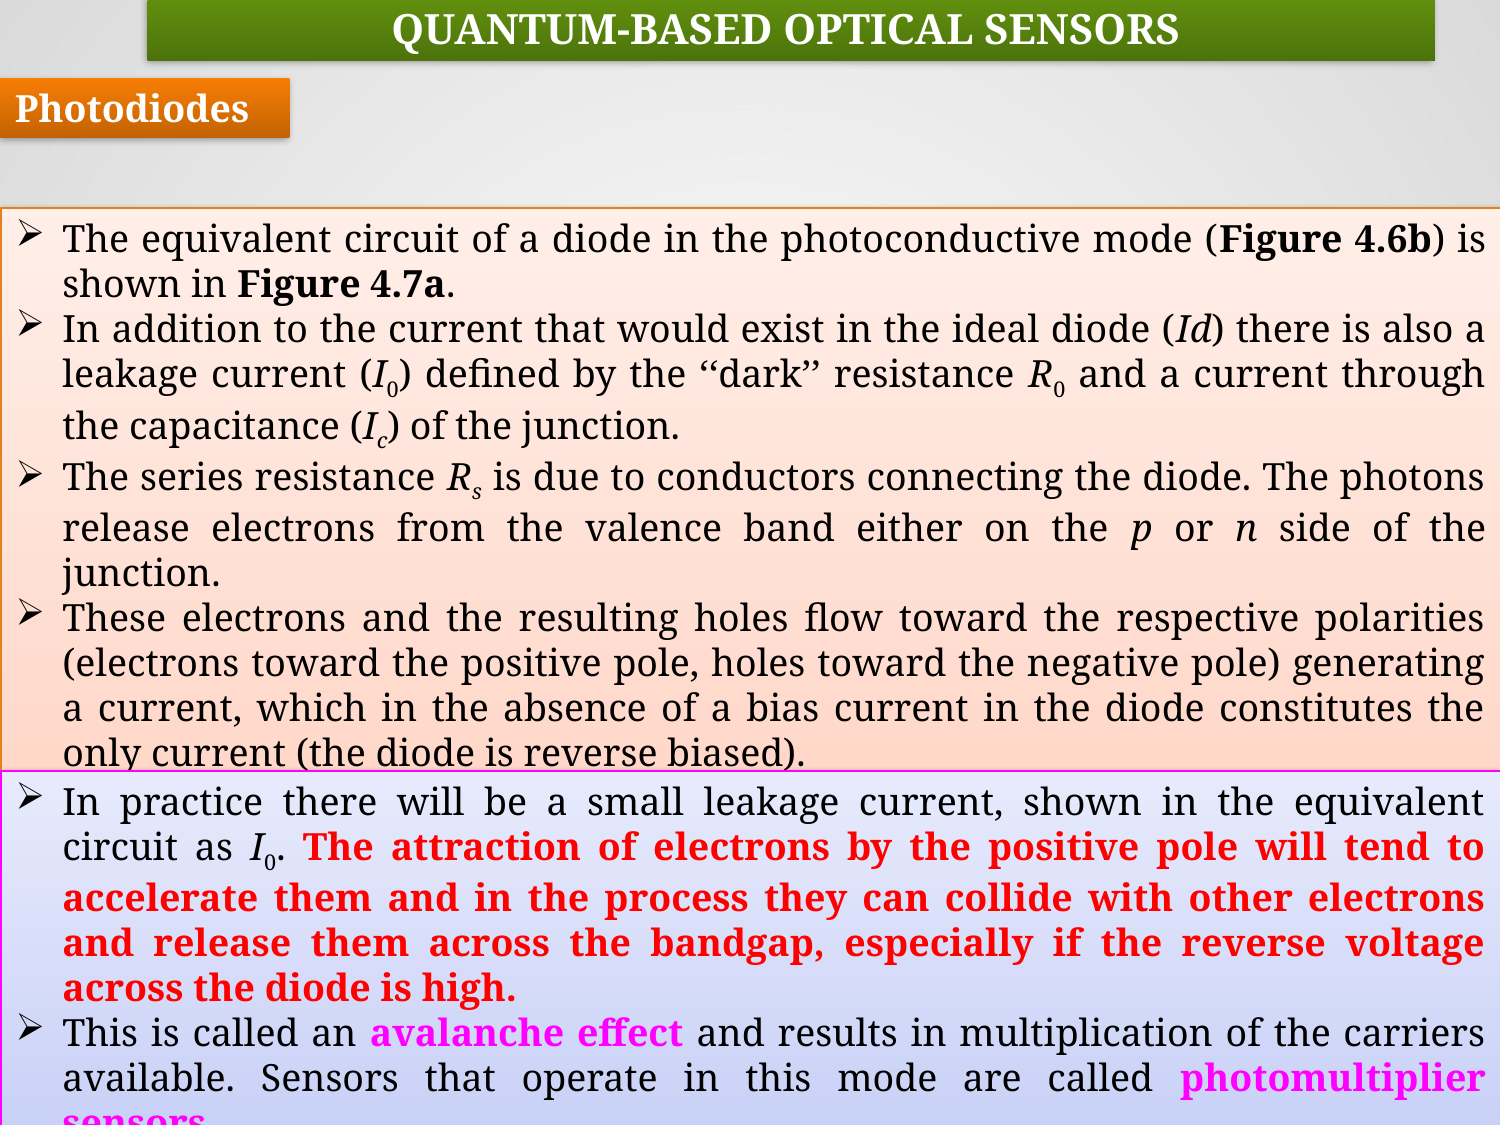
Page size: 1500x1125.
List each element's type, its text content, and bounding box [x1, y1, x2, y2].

text_box QUANTUM-BASED OPTICAL SENSORS [147, 0, 1435, 61]
text_box In practice there will be a small leakage current, shown in the equivalent circuit as I0. The attraction of electrons by the positive pole will tend to accelerate them and in the process they can collide with other electrons and release them across the bandgap, especially if the reverse voltage across the diode is high. This is called an avalanche effect and results in multiplication of the carriers available. Sensors that operate in this mode are called photomultiplier sensors. [0, 770, 1500, 1125]
text_box Photodiodes [0, 78, 290, 138]
text_box The equivalent circuit of a diode in the photoconductive mode (Figure 4.6b) is shown in Figure 4.7a. In addition to the current that would exist in the ideal diode (Id) there is also a leakage current (I0) defined by the ‘‘dark’’ resistance R0 and a current through the capacitance (Ic) of the junction. The series resistance Rs is due to conductors connecting the diode. The photons release electrons from the valence band either on the p or n side of the junction. These electrons and the resulting holes flow toward the respective polarities (electrons toward the positive pole, holes toward the negative pole) generating a current, which in the absence of a bias current in the diode constitutes the only current (the diode is reverse biased). [0, 207, 1500, 769]
